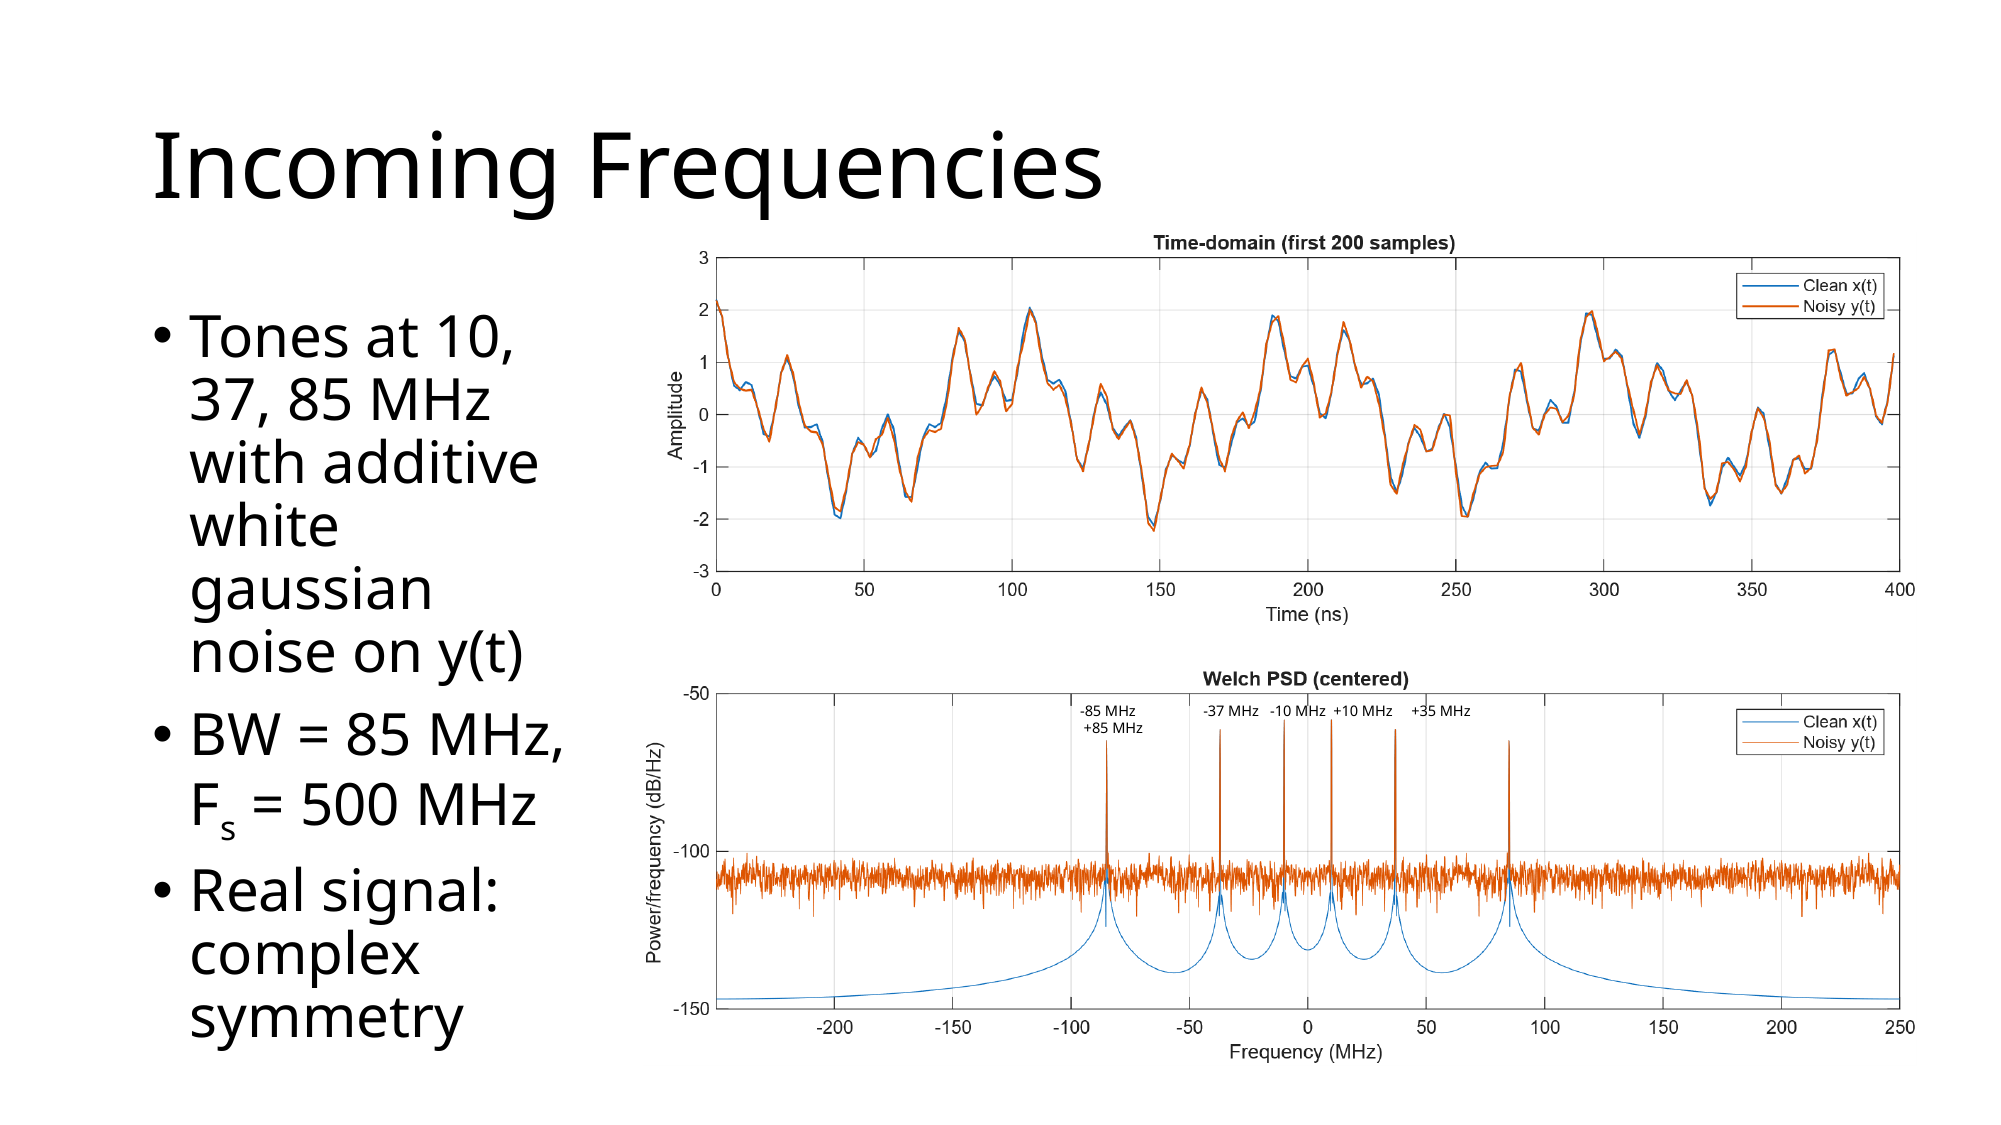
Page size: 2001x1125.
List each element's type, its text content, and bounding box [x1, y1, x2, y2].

title Incoming Frequencies [137, 59, 1863, 278]
list Tones at 10, 37, 85 MHz with additive white gaussian noise on y(t) BW = 85 MHz, Fs = 500 MHz Real signal: complex symmetry [137, 299, 599, 1014]
picture [642, 232, 1919, 1066]
